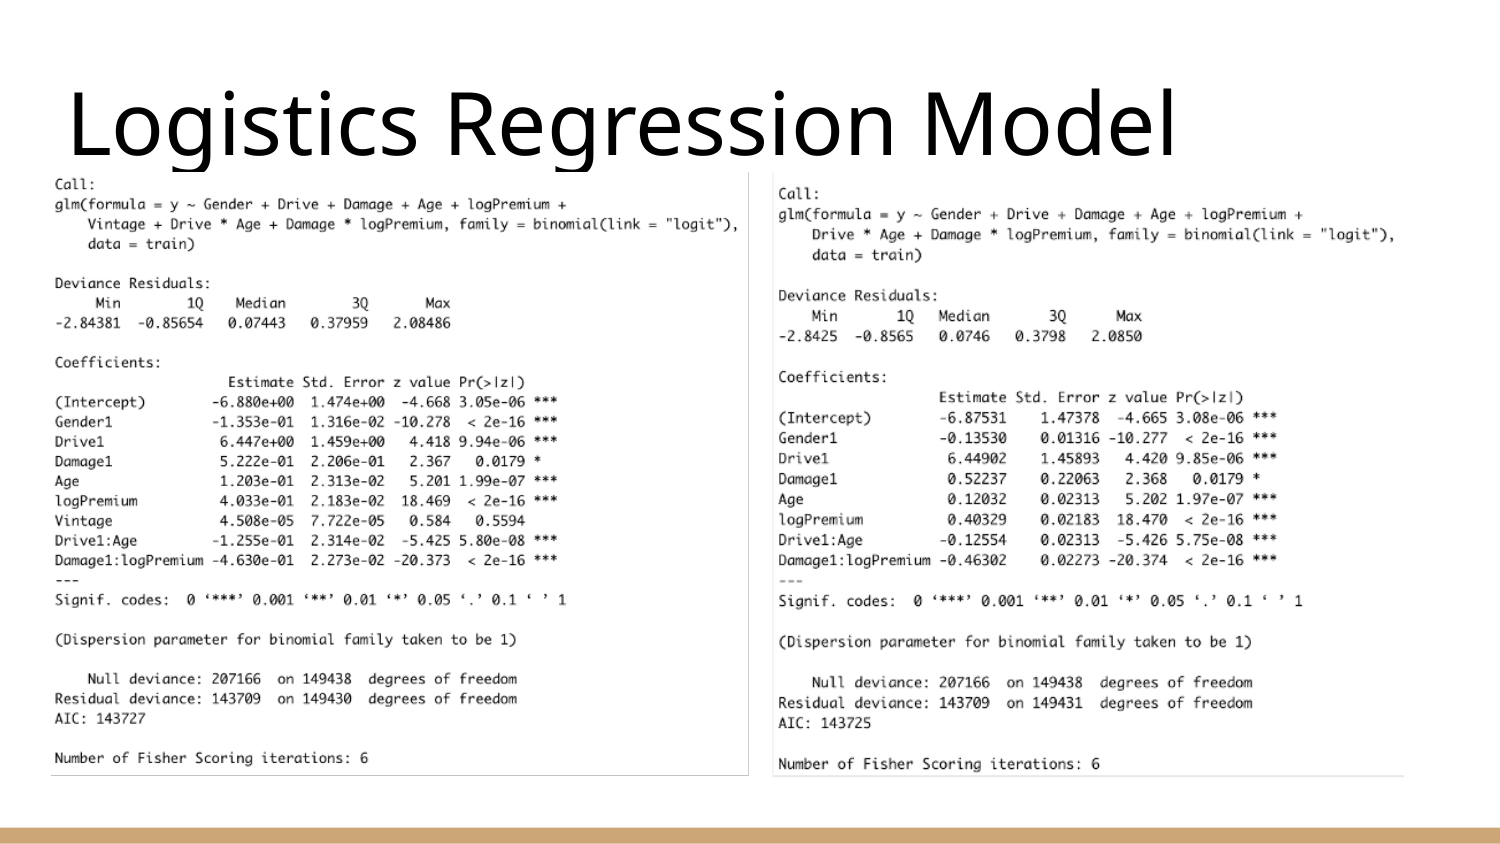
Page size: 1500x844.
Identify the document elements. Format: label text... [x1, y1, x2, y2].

picture [771, 171, 1405, 778]
picture [50, 171, 750, 778]
title Logistics Regression Model [51, 51, 1449, 189]
